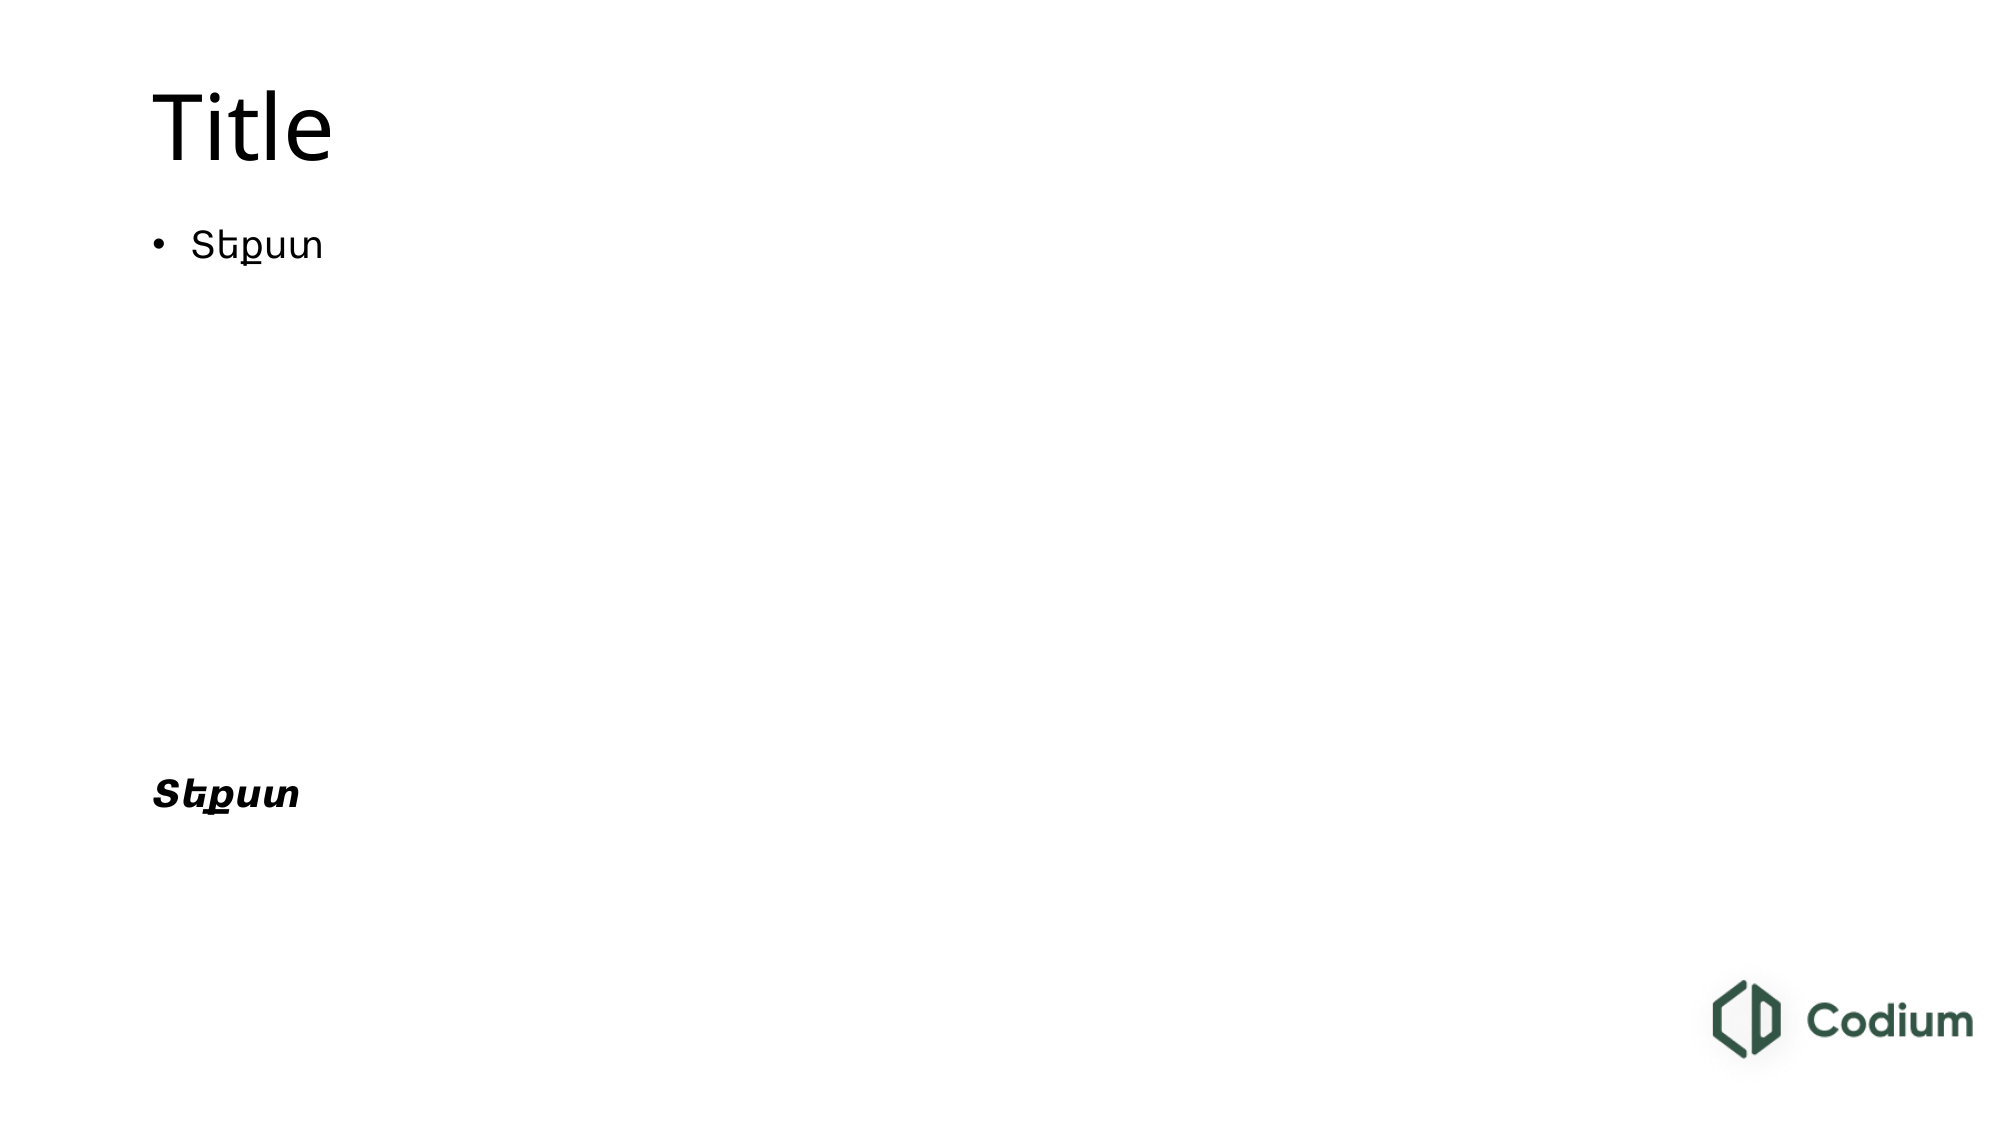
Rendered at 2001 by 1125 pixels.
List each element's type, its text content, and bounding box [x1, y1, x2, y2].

title Title [137, 59, 1863, 202]
picture [1683, 950, 1975, 1098]
list Տեքստ [137, 218, 1863, 728]
text_box Տեքստ [137, 768, 1863, 1066]
